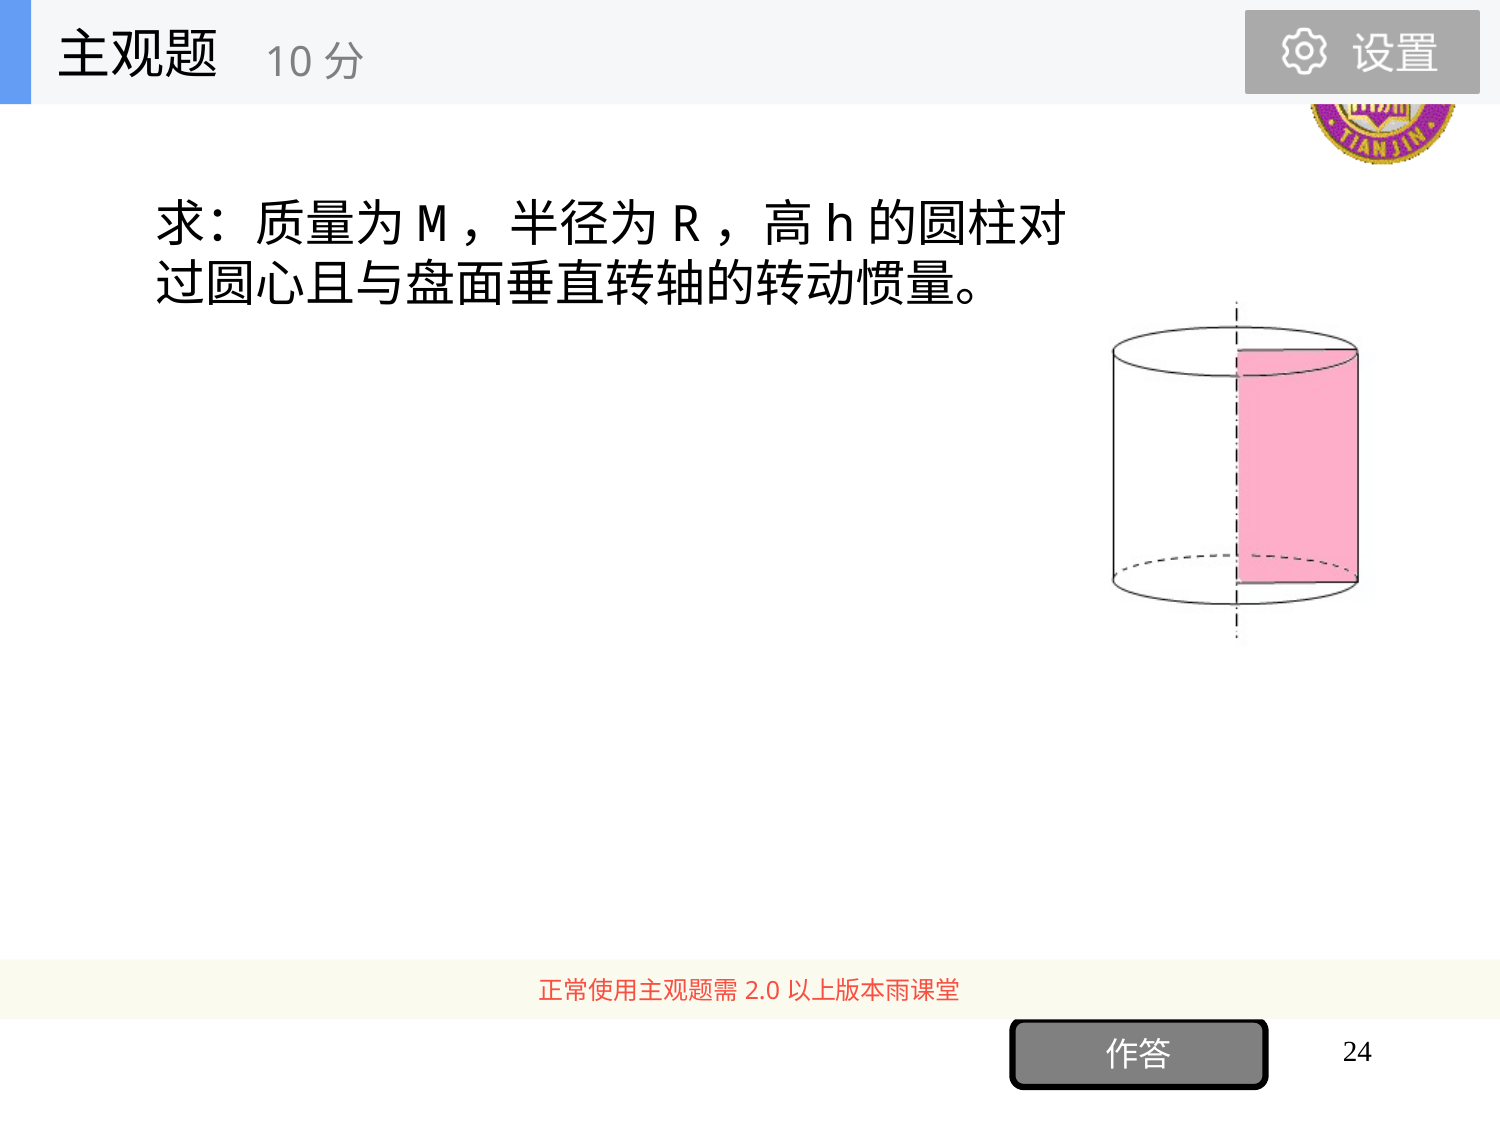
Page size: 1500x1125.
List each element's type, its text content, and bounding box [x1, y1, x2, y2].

text_box 作答 [1012, 1020, 1266, 1088]
picture [1262, 105, 1500, 178]
picture [1245, 10, 1480, 94]
text_box 正常使用主观题需2.0以上版本雨课堂 [0, 959, 1500, 1020]
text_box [0, 0, 1500, 105]
slide_number 24 [1074, 1024, 1388, 1101]
picture [1074, 278, 1402, 655]
text_box 求：质量为M，半径为R，高h的圆柱对过圆心且与盘面垂直转轴的转动惯量。 [140, 184, 1110, 320]
